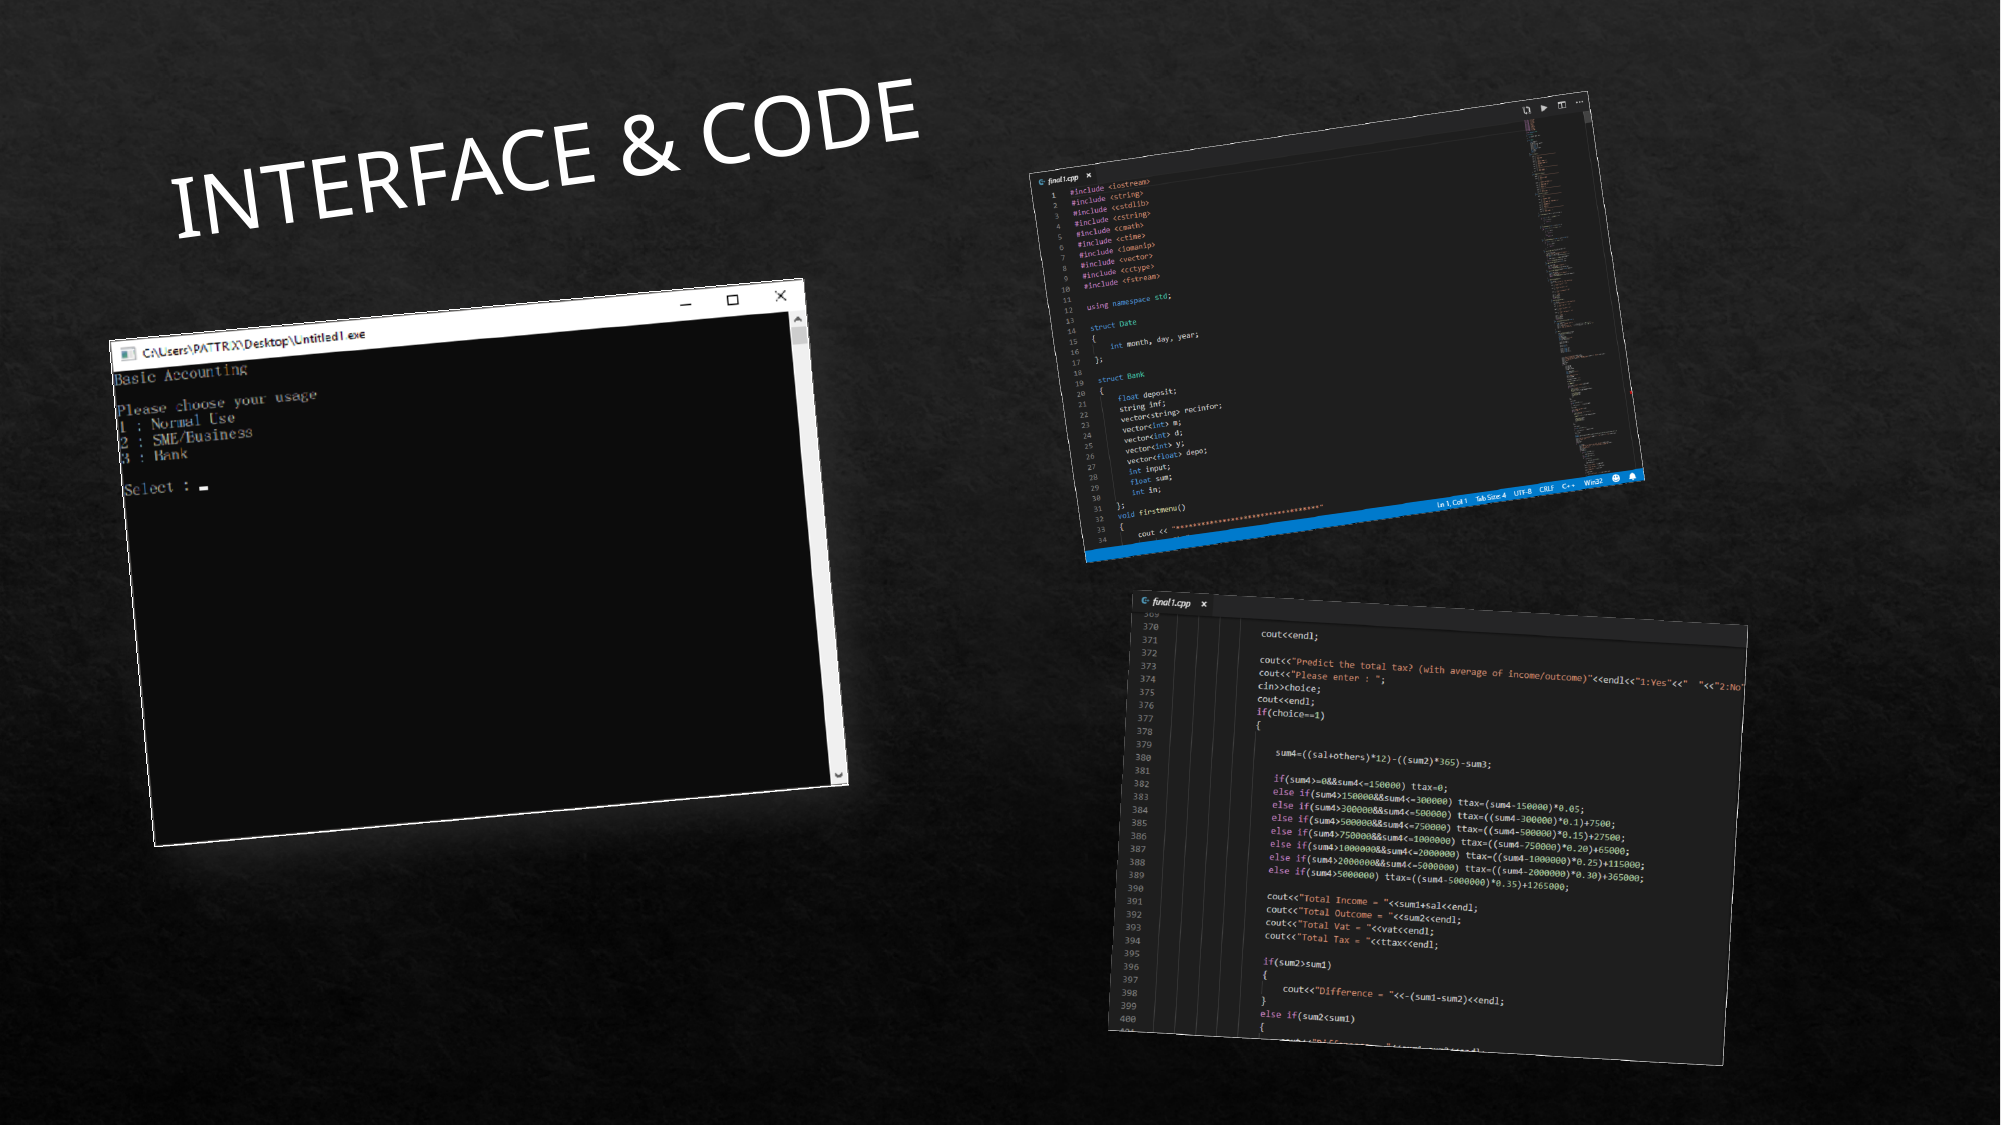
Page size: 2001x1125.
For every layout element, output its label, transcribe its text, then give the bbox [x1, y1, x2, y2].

picture [110, 279, 848, 846]
text_box INTERFACE & CODE [149, 44, 943, 266]
picture [1108, 590, 1748, 1066]
picture [1030, 91, 1644, 563]
